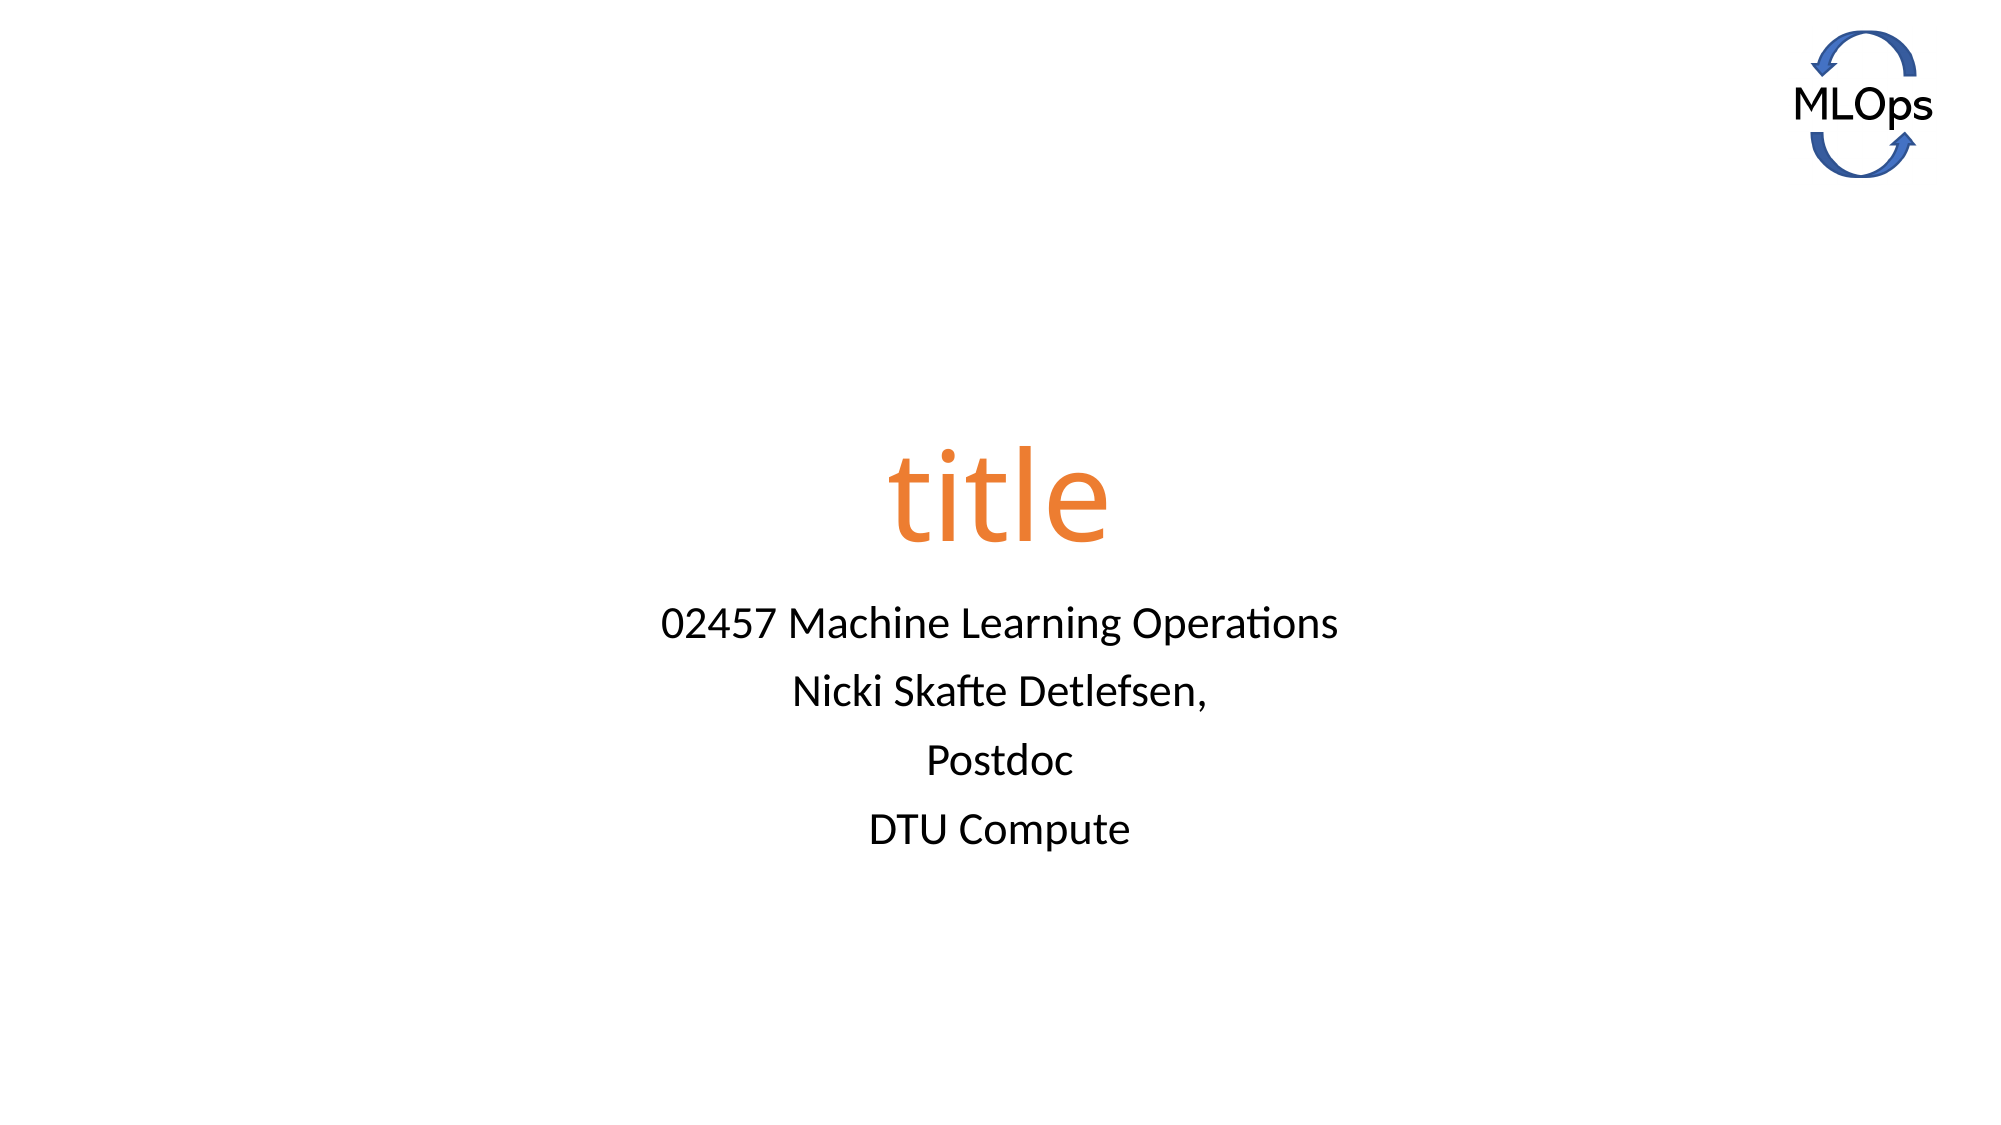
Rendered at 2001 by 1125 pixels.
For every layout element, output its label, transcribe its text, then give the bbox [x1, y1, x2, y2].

picture [1788, 26, 1937, 185]
subtitle 02457 Machine Learning Operations Nicki Skafte Detlefsen, Postdoc DTU Compute [249, 590, 1750, 863]
title title [249, 184, 1750, 576]
